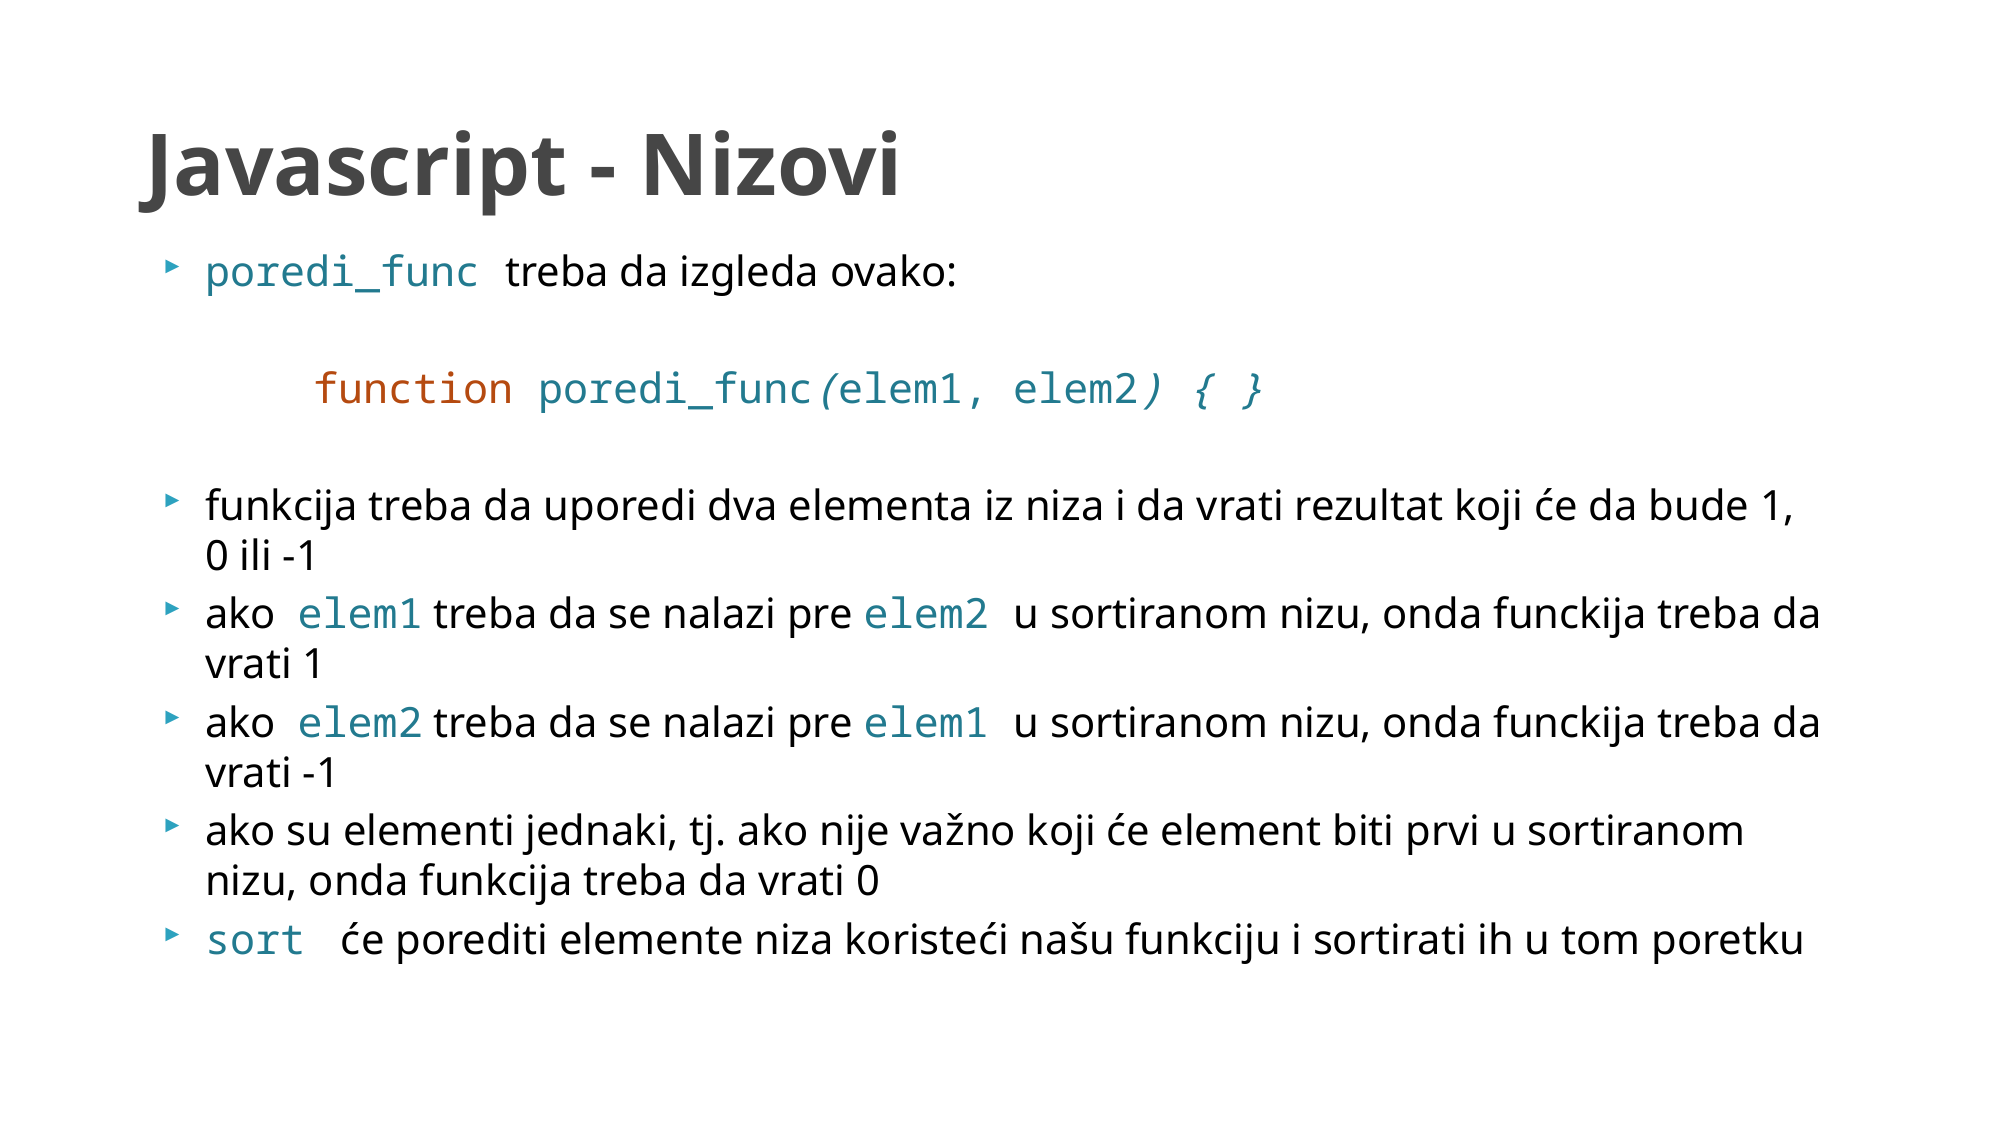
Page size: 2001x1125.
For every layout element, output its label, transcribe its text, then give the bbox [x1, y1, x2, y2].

title Javascript - Nizovi [130, 52, 1842, 270]
list poredi_func treba da izgleda ovako: function poredi_func(elem1, elem2) { } funkcija treba da uporedi dva elementa iz niza i da vrati rezultat koji će da bude 1, 0 ili -1 ako elem1 treba da se nalazi pre elem2 u sortiranom nizu, onda funckija treba da vrati 1 ako elem2 treba da se nalazi pre elem1 u sortiranom nizu, onda funckija treba da vrati -1 ako su elementi jednaki, tj. ako nije važno koji će element biti prvi u sortiranom nizu, onda funkcija treba da vrati 0 sort će porediti elemente niza koristeći našu funkciju i sortirati ih u tom poretku [130, 270, 1842, 976]
